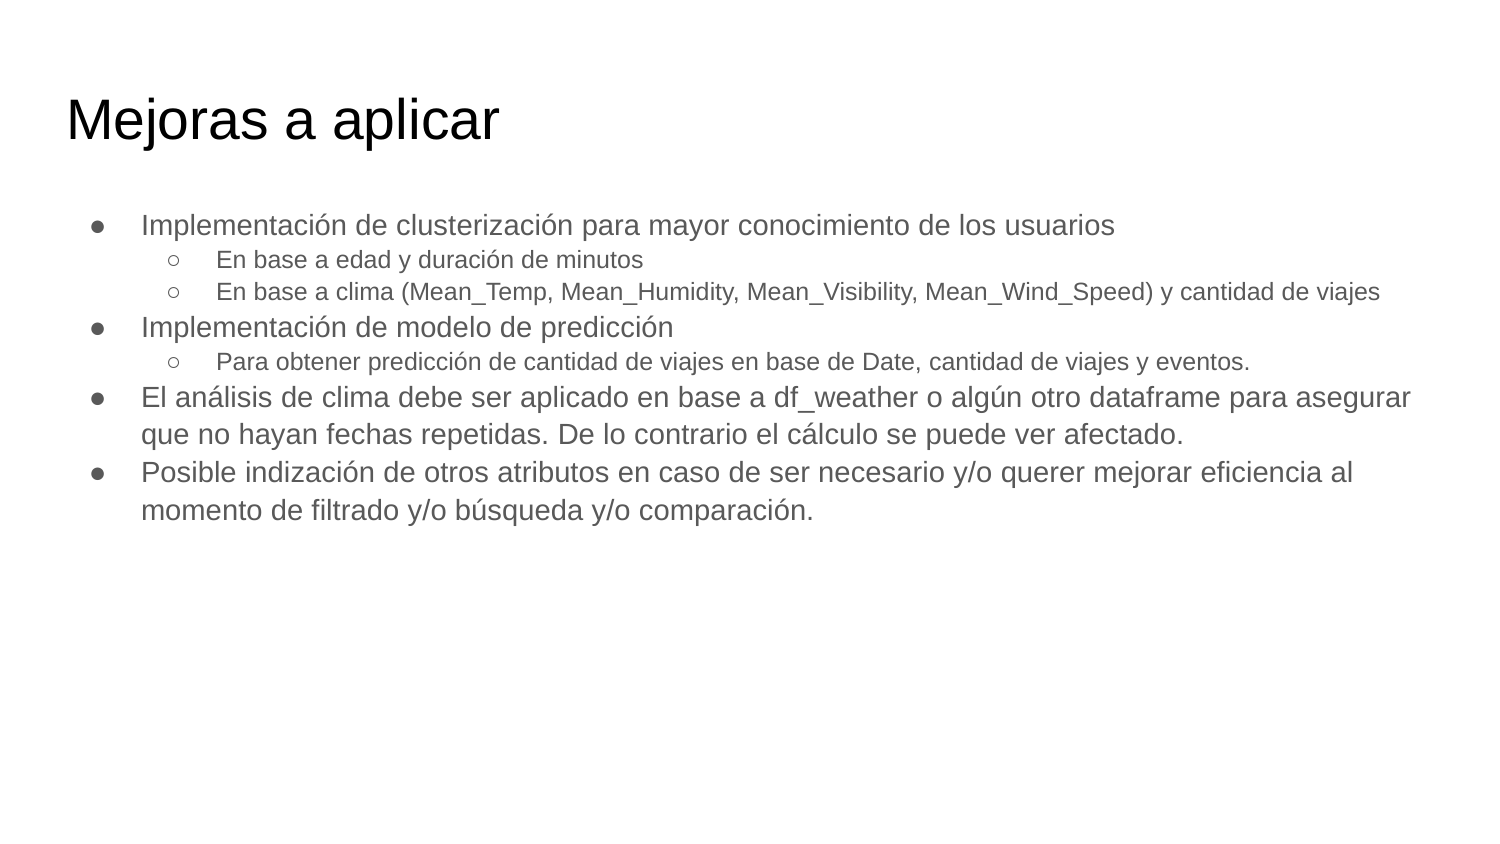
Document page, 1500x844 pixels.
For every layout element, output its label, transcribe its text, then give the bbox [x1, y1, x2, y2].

title Mejoras a aplicar [51, 72, 1449, 167]
list Implementación de clusterización para mayor conocimiento de los usuarios En base a edad y duración de minutos En base a clima (Mean_Temp, Mean_Humidity, Mean_Visibility, Mean_Wind_Speed) y cantidad de viajes Implementación de modelo de predicción Para obtener predicción de cantidad de viajes en base de Date, cantidad de viajes y eventos. El análisis de clima debe ser aplicado en base a df_weather o algún otro dataframe para asegurar que no hayan fechas repetidas. De lo contrario el cálculo se puede ver afectado. Posible indización de otros atributos en caso de ser necesario y/o querer mejorar eficiencia al momento de filtrado y/o búsqueda y/o comparación. [51, 189, 1472, 750]
